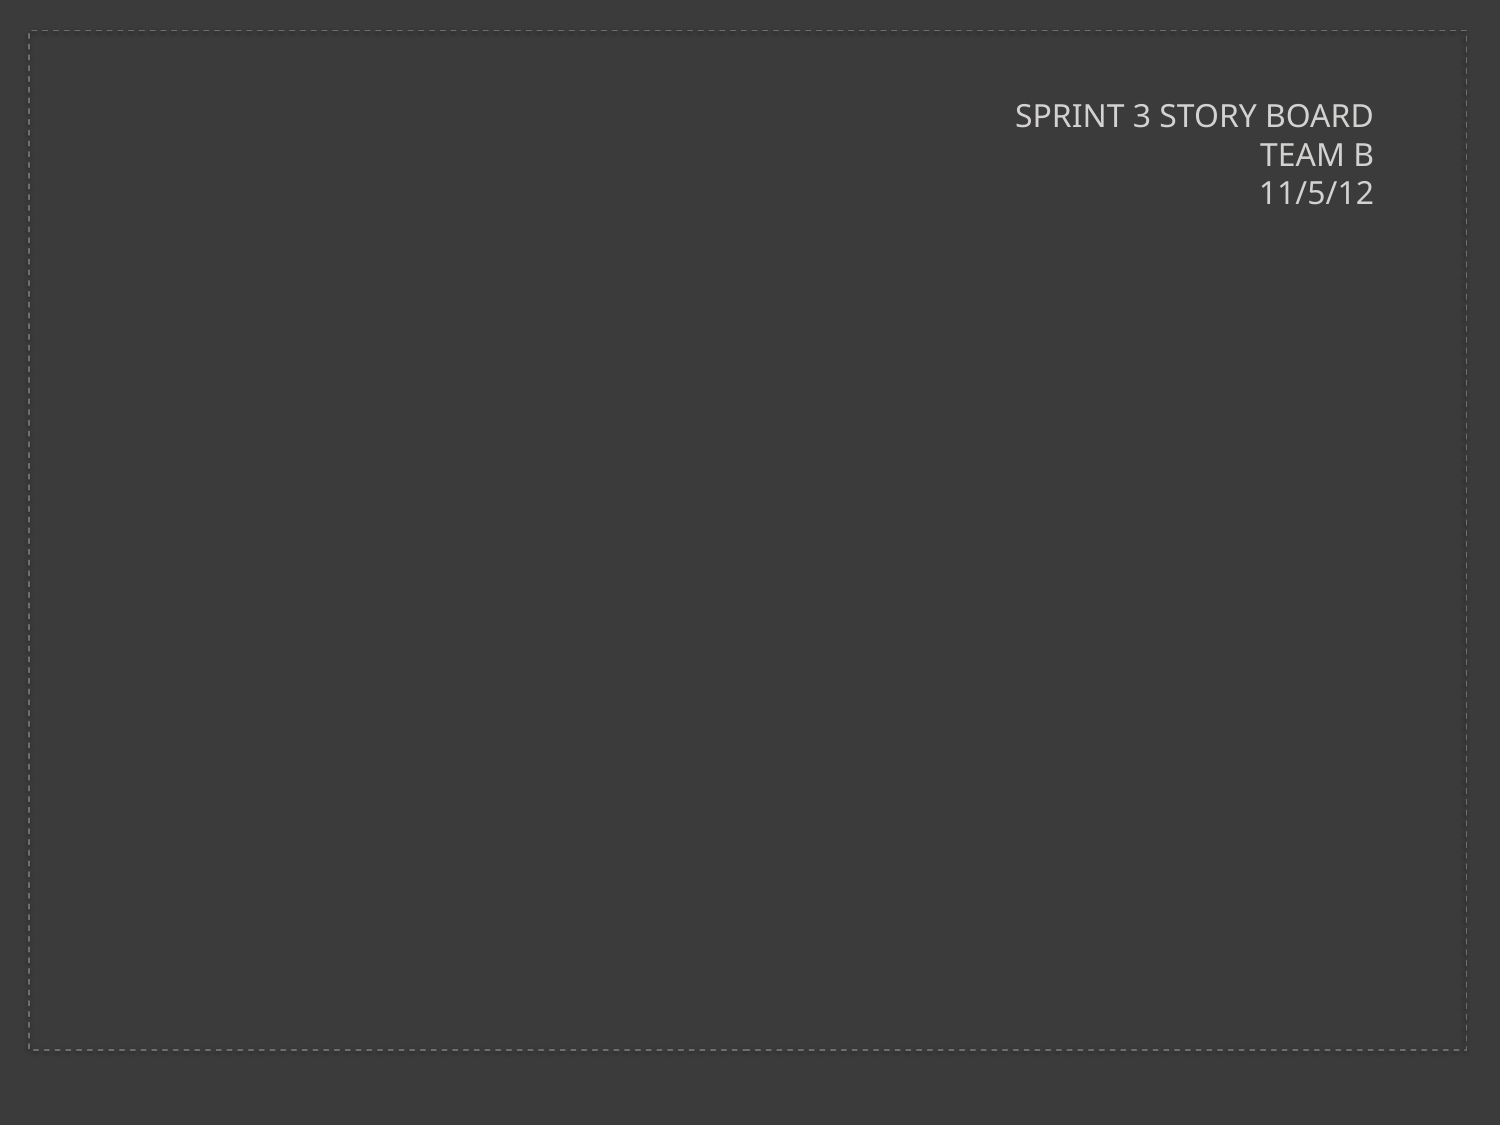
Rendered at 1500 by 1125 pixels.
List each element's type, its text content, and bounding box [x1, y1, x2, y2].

title Sprint 3 story board team b 11/5/12 [112, 87, 1389, 250]
